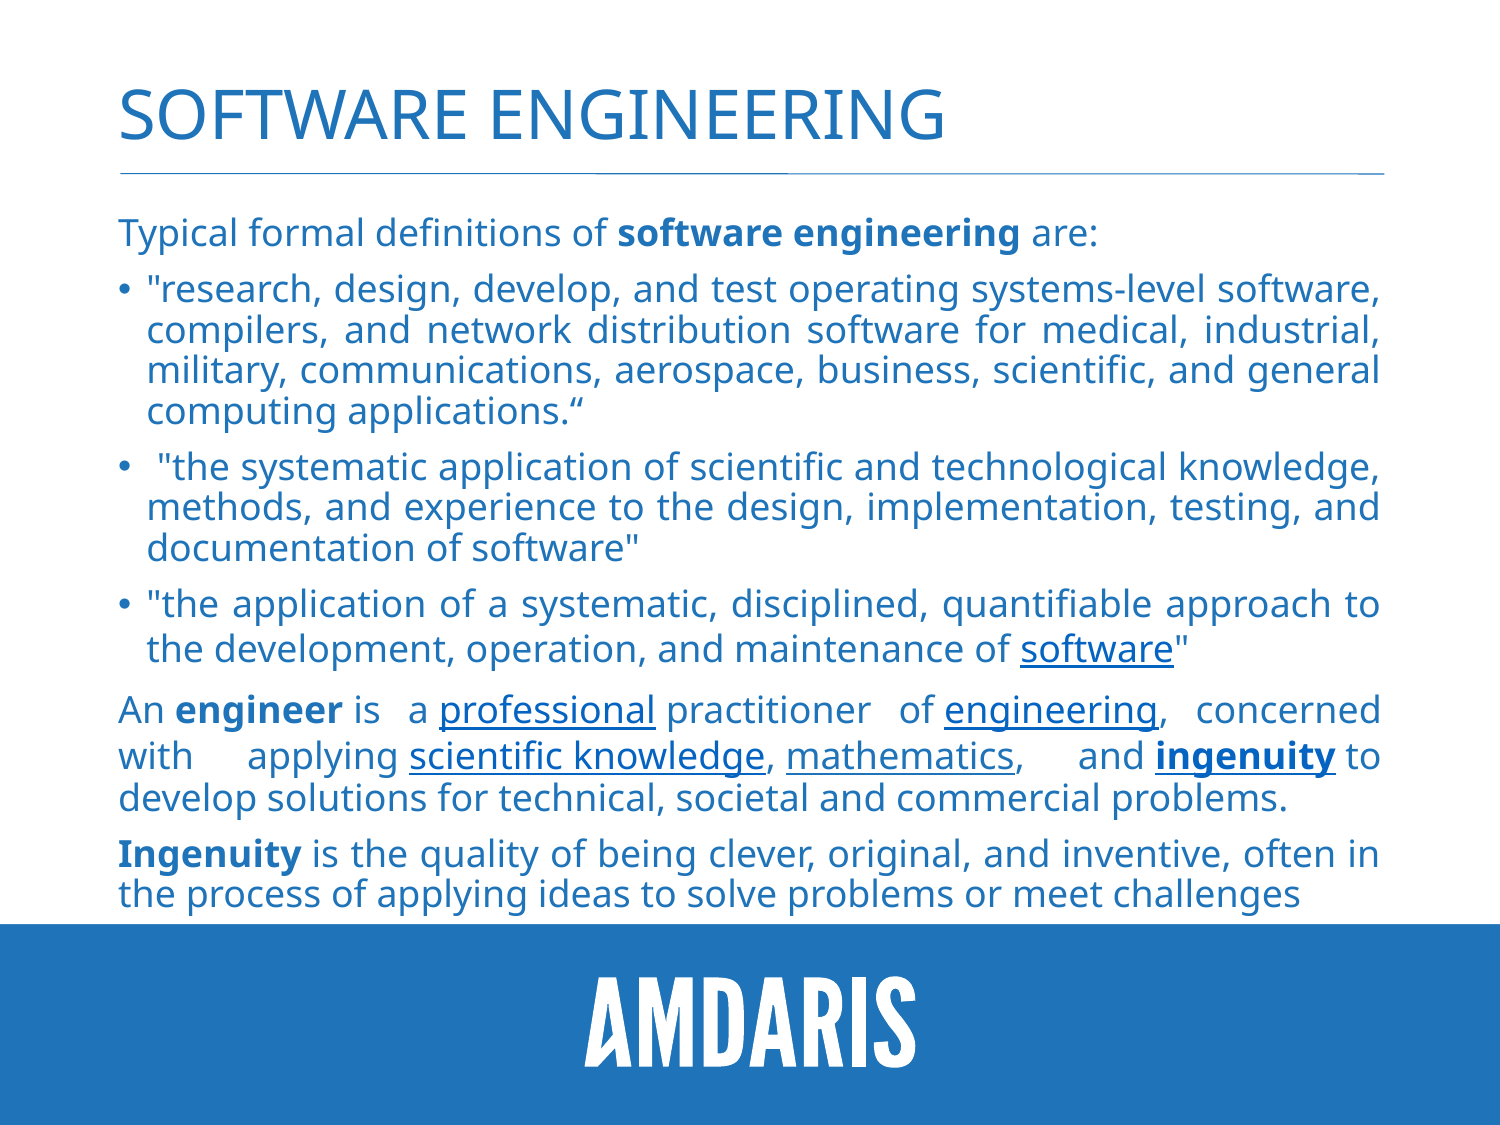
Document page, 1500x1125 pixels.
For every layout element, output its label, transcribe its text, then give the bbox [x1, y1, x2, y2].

list Typical formal definitions of software engineering are: "research, design, develop, and test operating systems-level software, compilers, and network distribution software for medical, industrial, military, communications, aerospace, business, scientific, and general computing applications.“ "the systematic application of scientific and technological knowledge, methods, and experience to the design, implementation, testing, and documentation of software" "the application of a systematic, disciplined, quantifiable approach to the development, operation, and maintenance of software" An engineer is a professional practitioner of engineering, concerned with applying scientific knowledge, mathematics, and ingenuity to develop solutions for technical, societal and commercial problems. Ingenuity is the quality of being clever, original, and inventive, often in the process of applying ideas to solve problems or meet challenges [103, 206, 1397, 887]
title Software Engineering [103, 59, 1397, 175]
